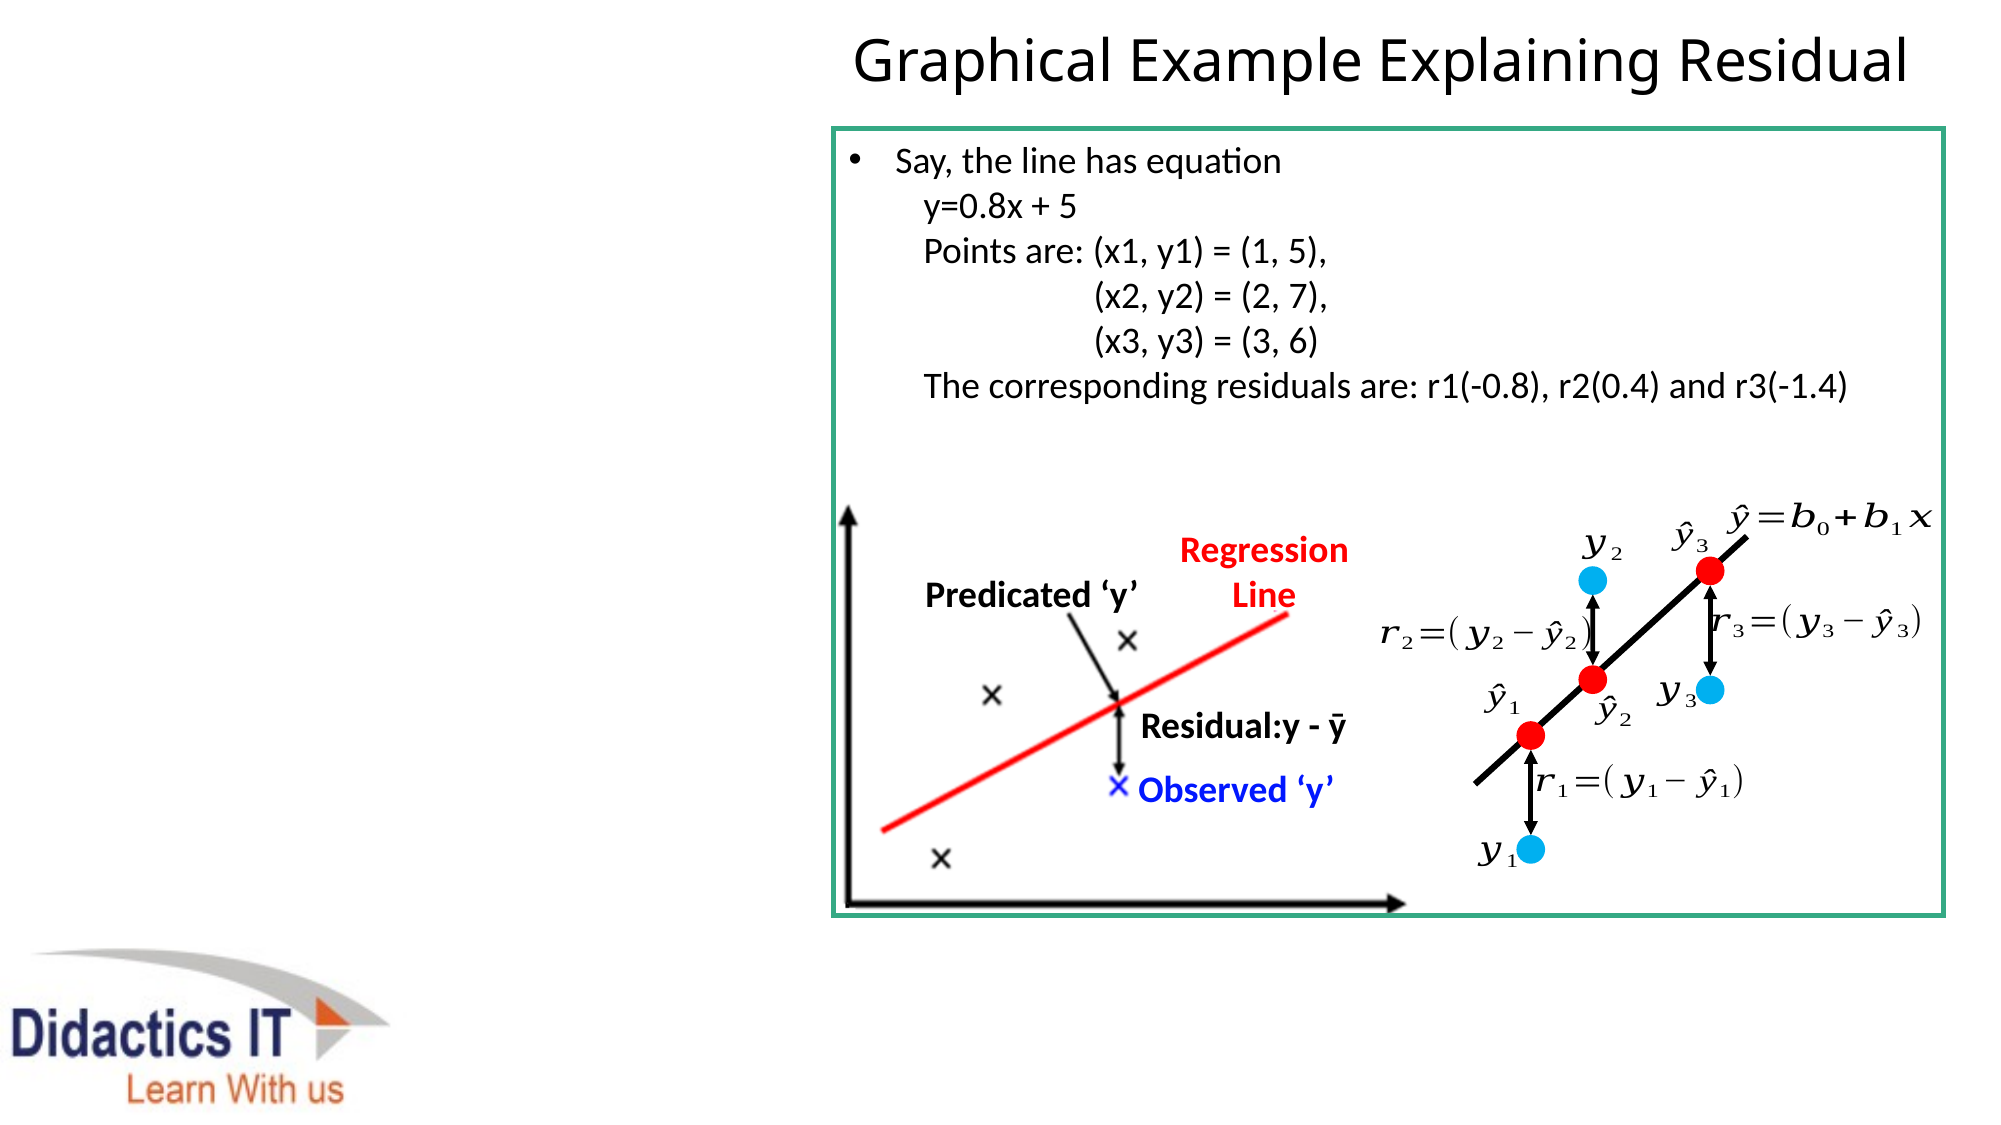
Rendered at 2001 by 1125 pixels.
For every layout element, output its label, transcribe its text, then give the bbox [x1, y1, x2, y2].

text_box Graphical Example Explaining Residual [833, 24, 1944, 116]
picture [0, 947, 414, 1125]
text_box Say, the line has equation y=0.8x + 5 Points are: (x1, y1) = (1, 5), (x2, y2) = (2, 7), (x3, y3) = (3, 6) The corresponding residuals are: r1(-0.8), r2(0.4) and r3(-1.4) [833, 128, 1945, 916]
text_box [833, 496, 1417, 927]
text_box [1379, 499, 1936, 872]
